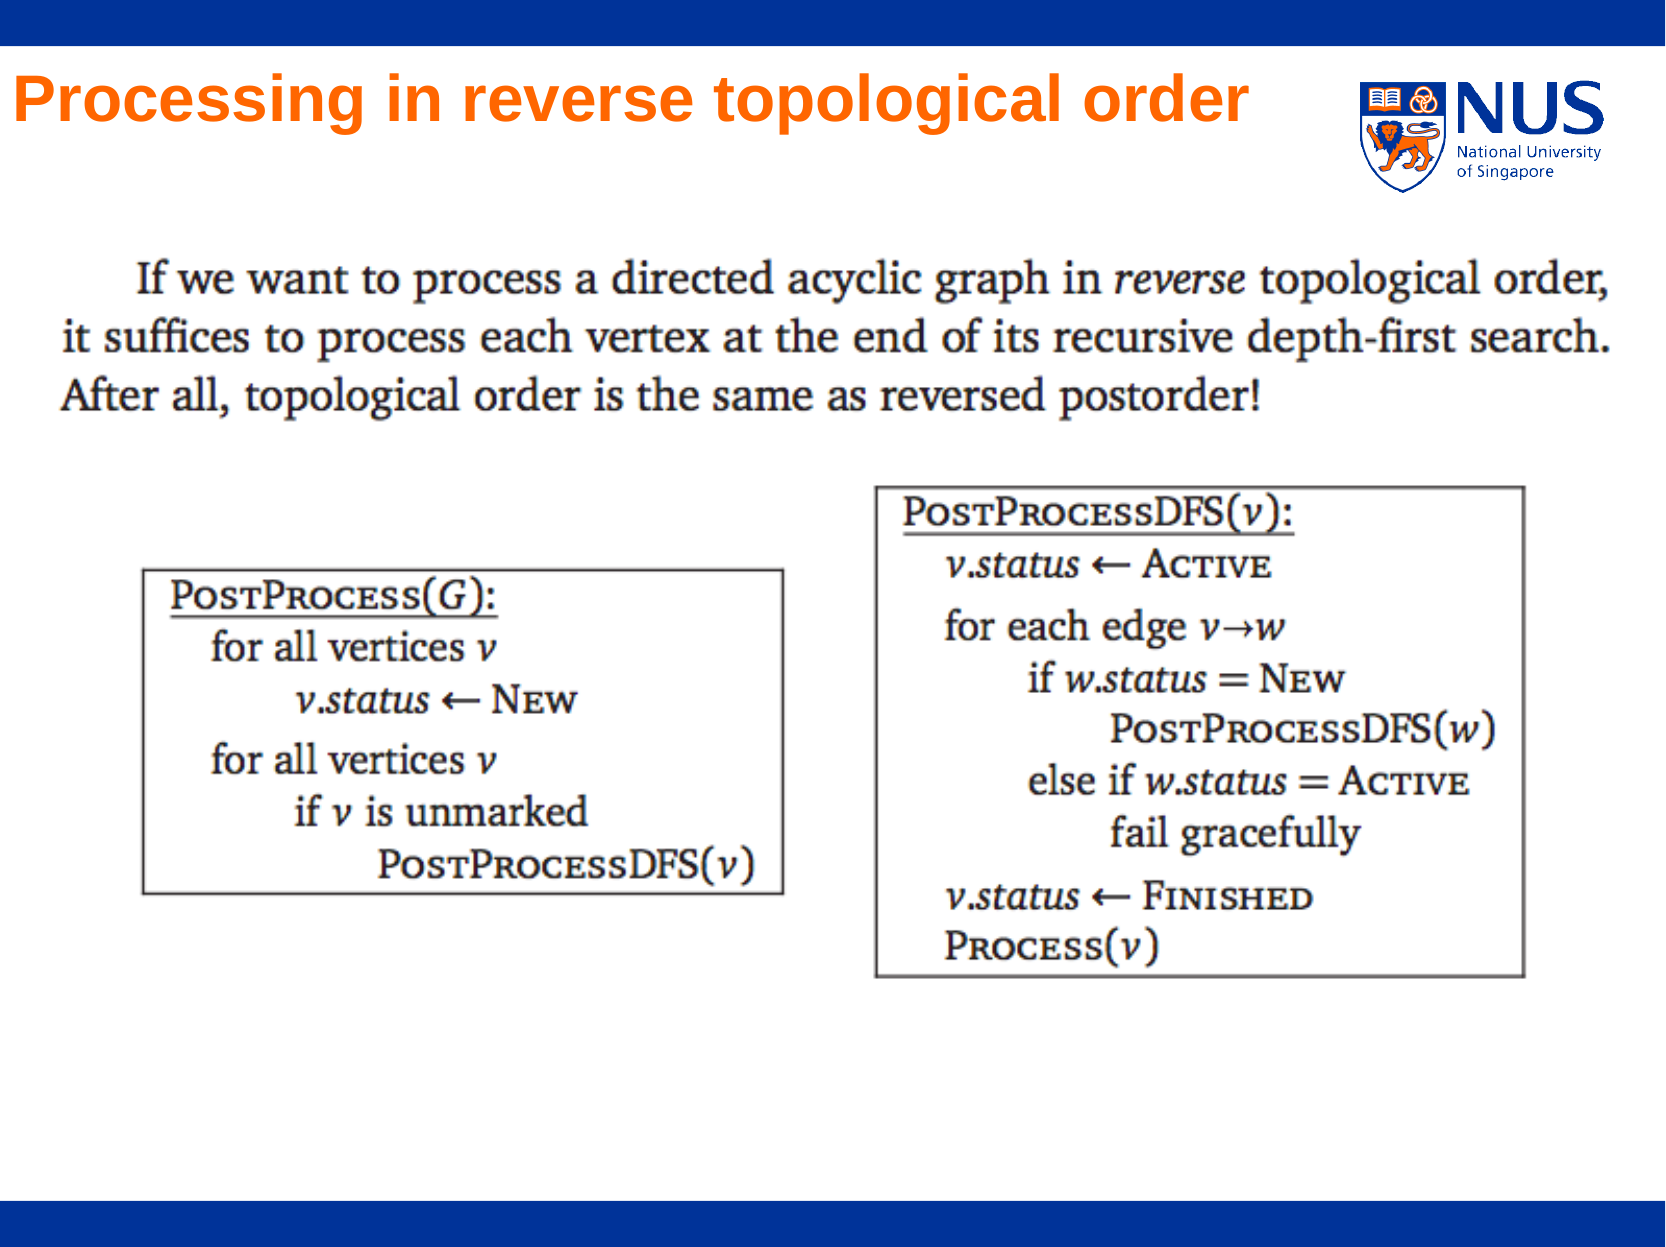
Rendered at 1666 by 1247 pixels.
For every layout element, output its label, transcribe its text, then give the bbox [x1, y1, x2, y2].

text_box Processing in reverse topological order [0, 48, 1321, 211]
picture [1350, 70, 1615, 201]
picture [24, 242, 1642, 1004]
